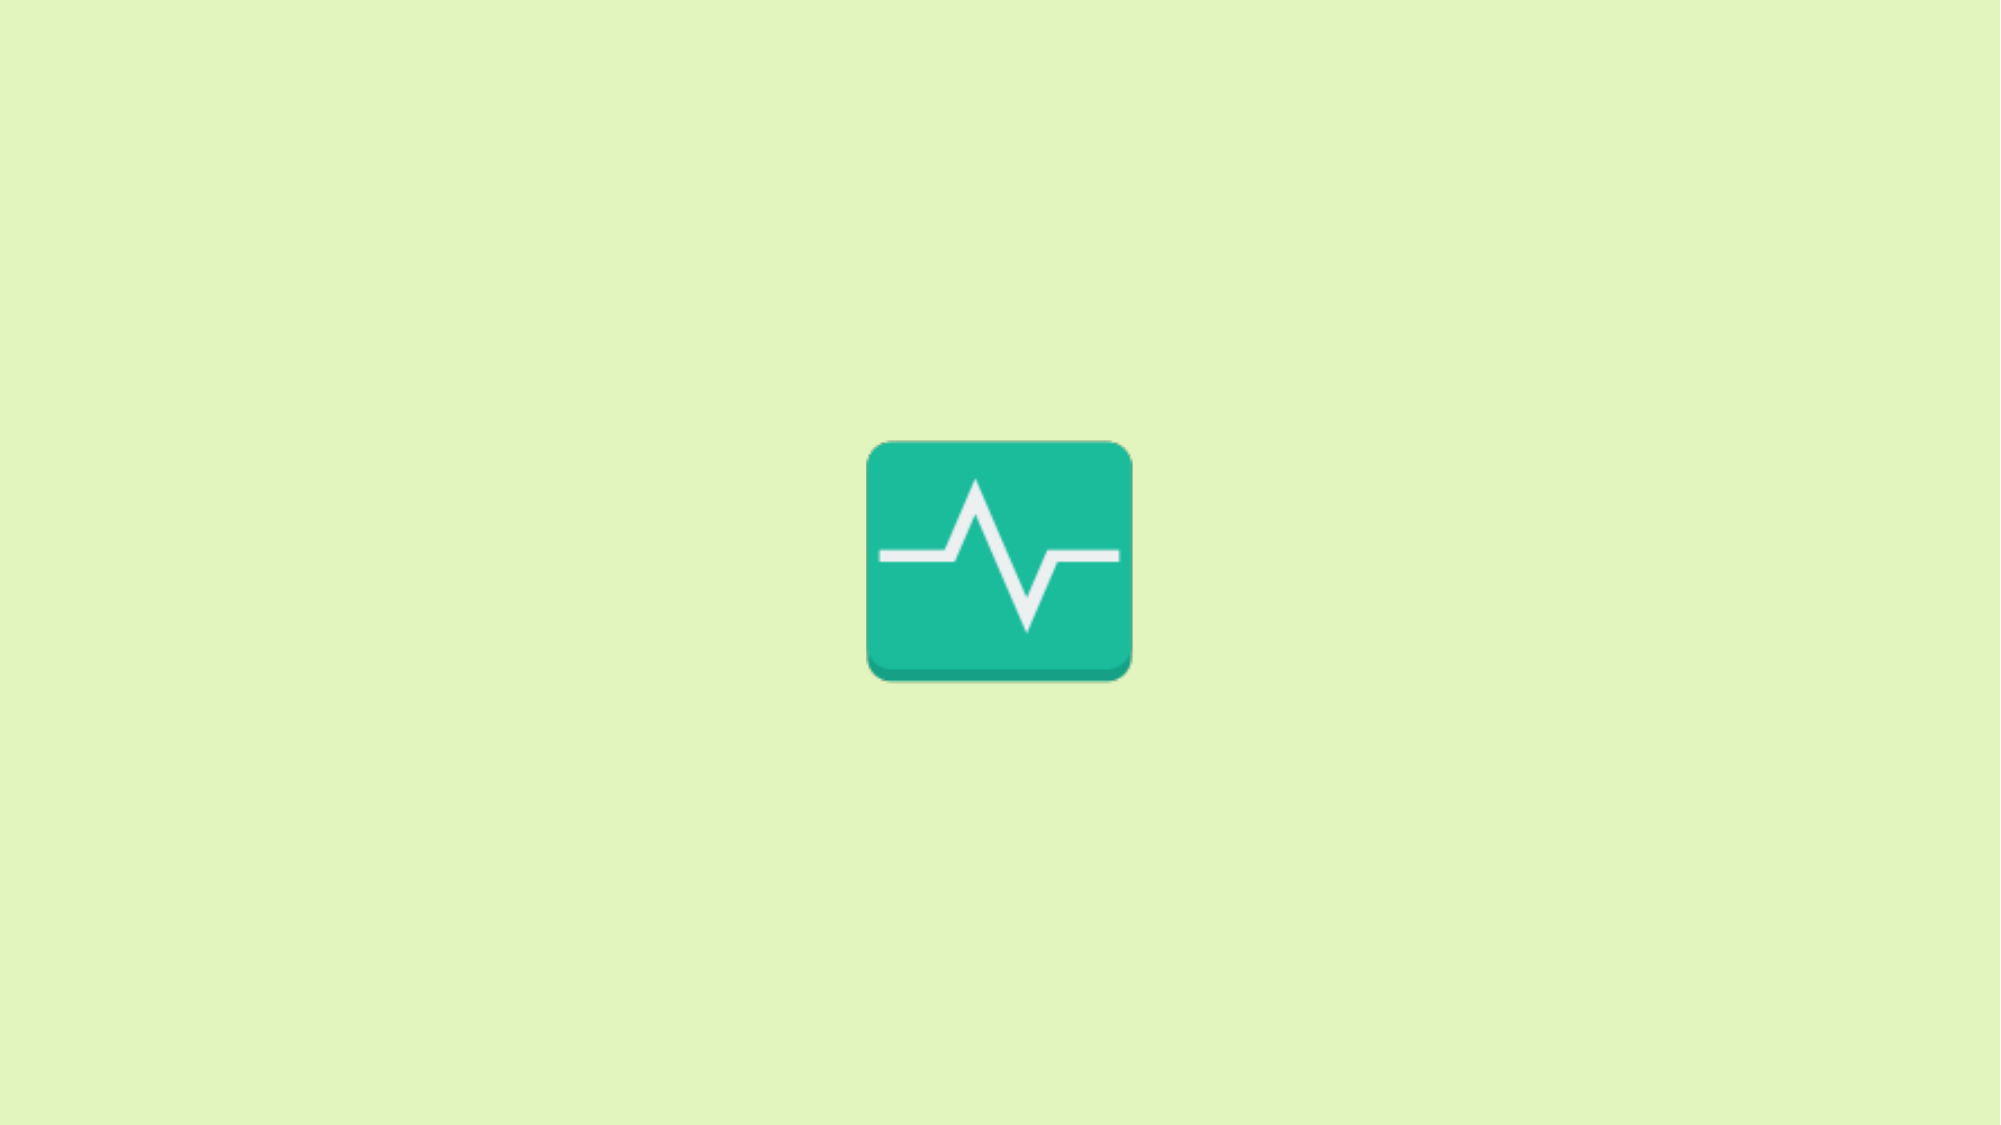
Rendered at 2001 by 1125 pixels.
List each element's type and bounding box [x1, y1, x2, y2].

picture [856, 419, 1144, 706]
